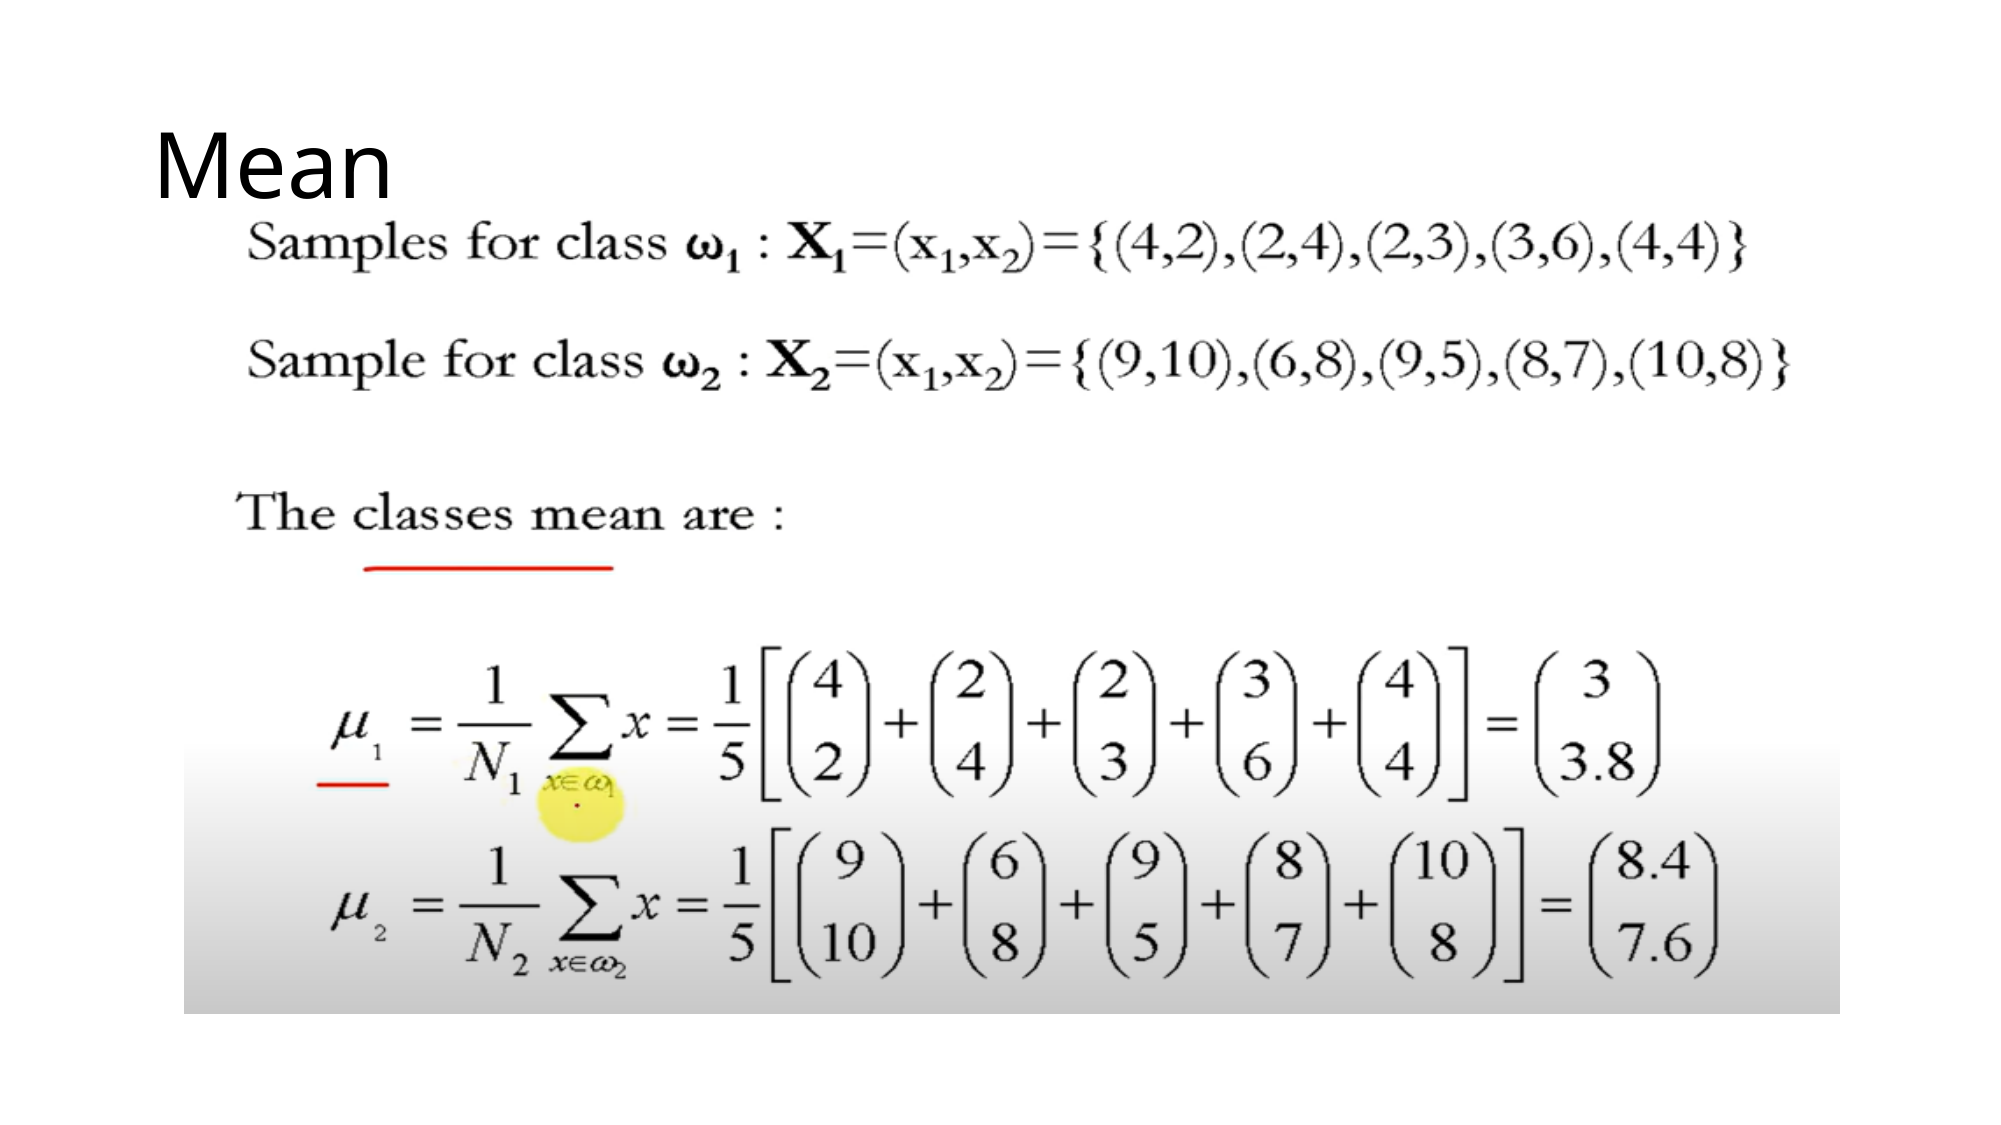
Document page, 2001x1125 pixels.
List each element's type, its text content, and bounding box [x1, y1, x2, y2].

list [183, 207, 1840, 1014]
title Mean [137, 59, 1863, 278]
